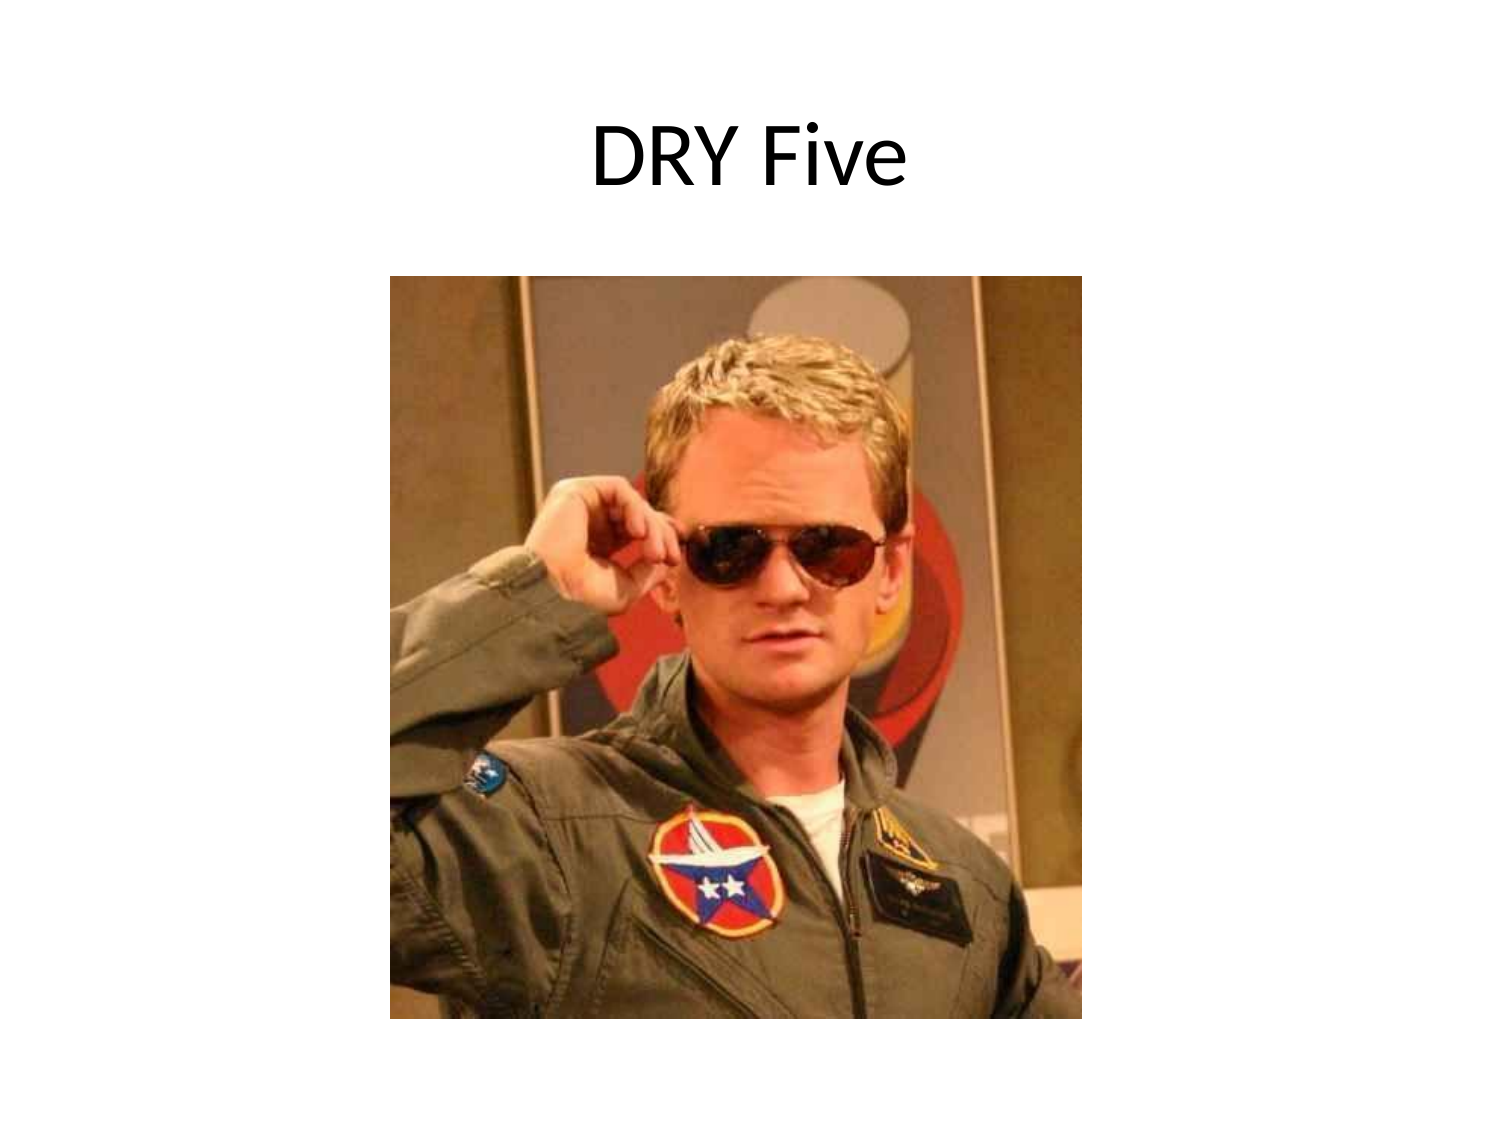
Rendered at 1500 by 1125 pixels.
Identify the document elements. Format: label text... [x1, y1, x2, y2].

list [61, 275, 1412, 1019]
text_box DRY Five [112, 28, 1388, 270]
